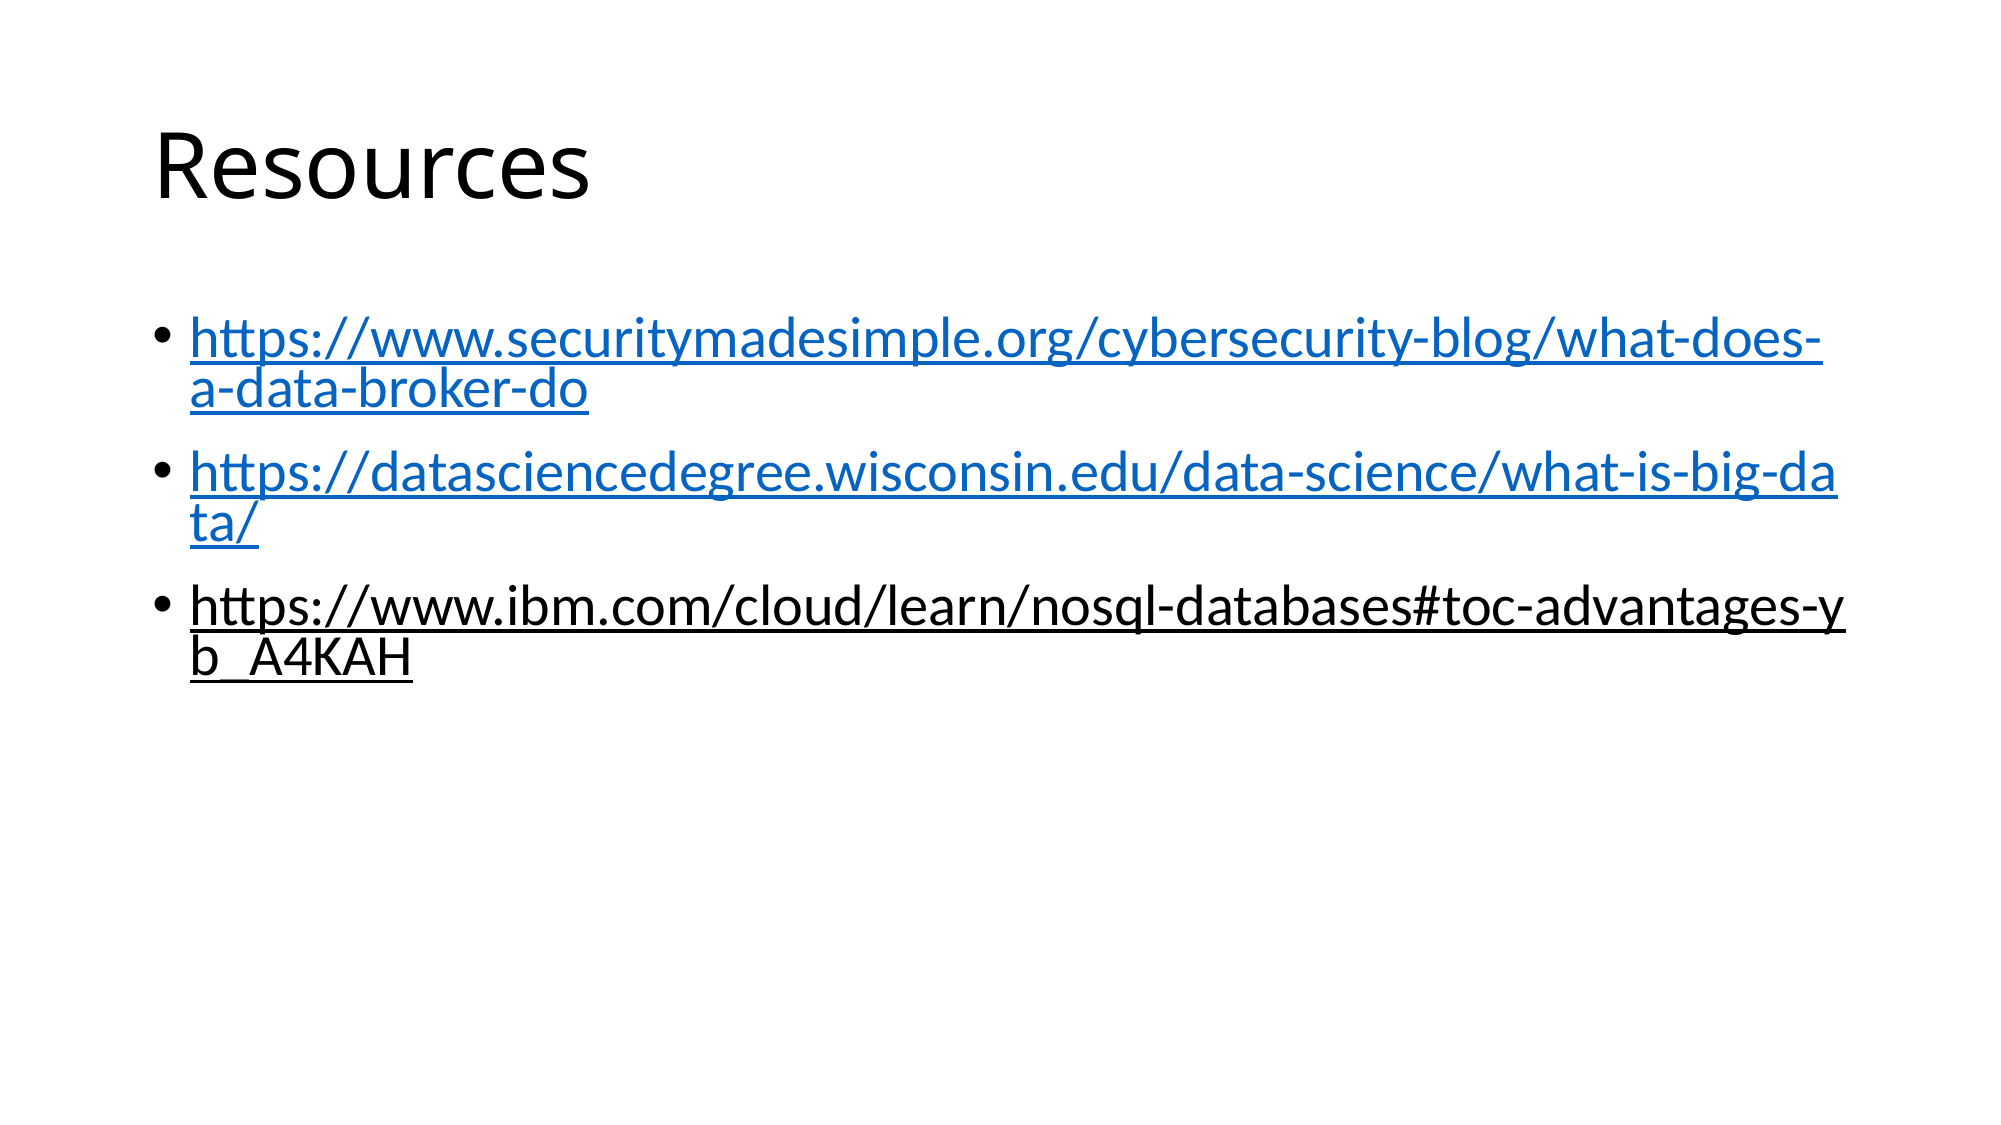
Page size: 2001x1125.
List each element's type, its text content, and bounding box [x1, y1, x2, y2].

title Resources [137, 59, 1863, 278]
list https://www.securitymadesimple.org/cybersecurity-blog/what-does-a-data-broker-do https://datasciencedegree.wisconsin.edu/data-science/what-is-big-data/ https://www.ibm.com/cloud/learn/nosql-databases#toc-advantages-yb_A4KAH [137, 299, 1863, 1014]
